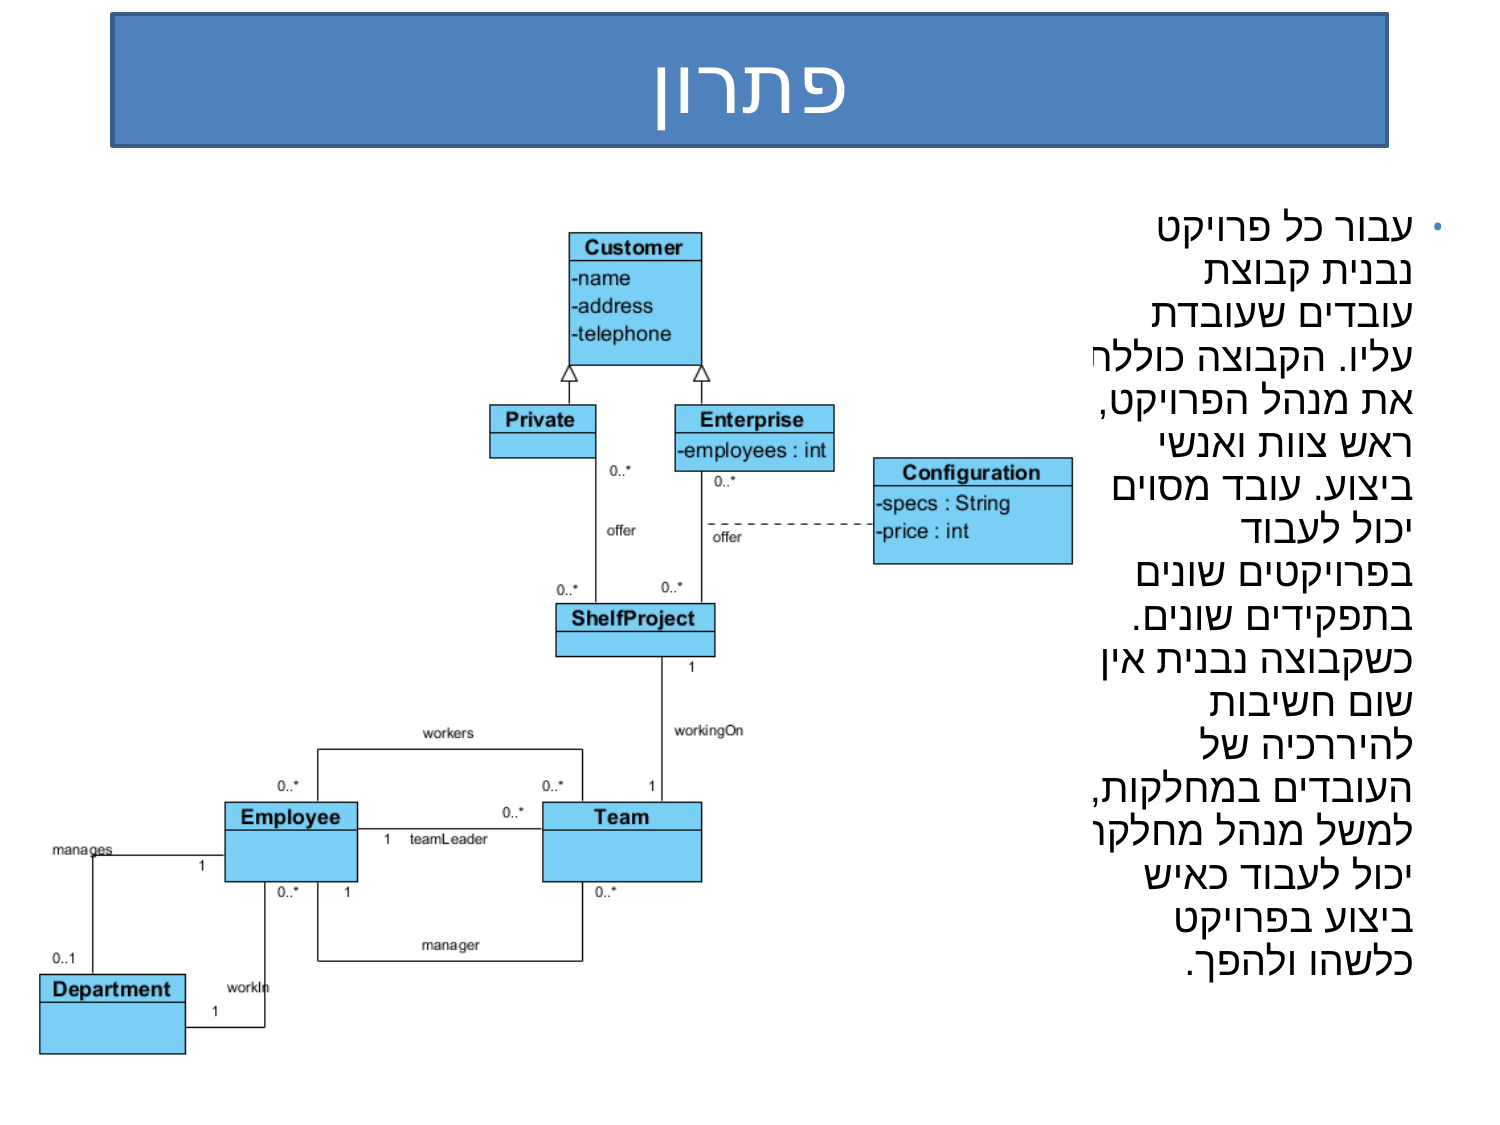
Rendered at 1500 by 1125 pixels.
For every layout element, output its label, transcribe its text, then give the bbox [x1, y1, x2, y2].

picture [34, 223, 1093, 1064]
text_box עבור כל פרויקט נבנית קבוצת עובדים שעובדת עליו. הקבוצה כוללת את מנהל הפרויקט, ראש צוות ואנשי ביצוע. עובד מסוים יכול לעבוד בפרויקטים שונים בתפקידים שונים. כשקבוצה נבנית אין שום חשיבות להיררכיה של העובדים במחלקות, למשל מנהל מחלקה יכול לעבוד כאיש ביצוע בפרויקט כלשהו ולהפך. [1062, 199, 1466, 1033]
text_box פתרון [112, 13, 1388, 147]
